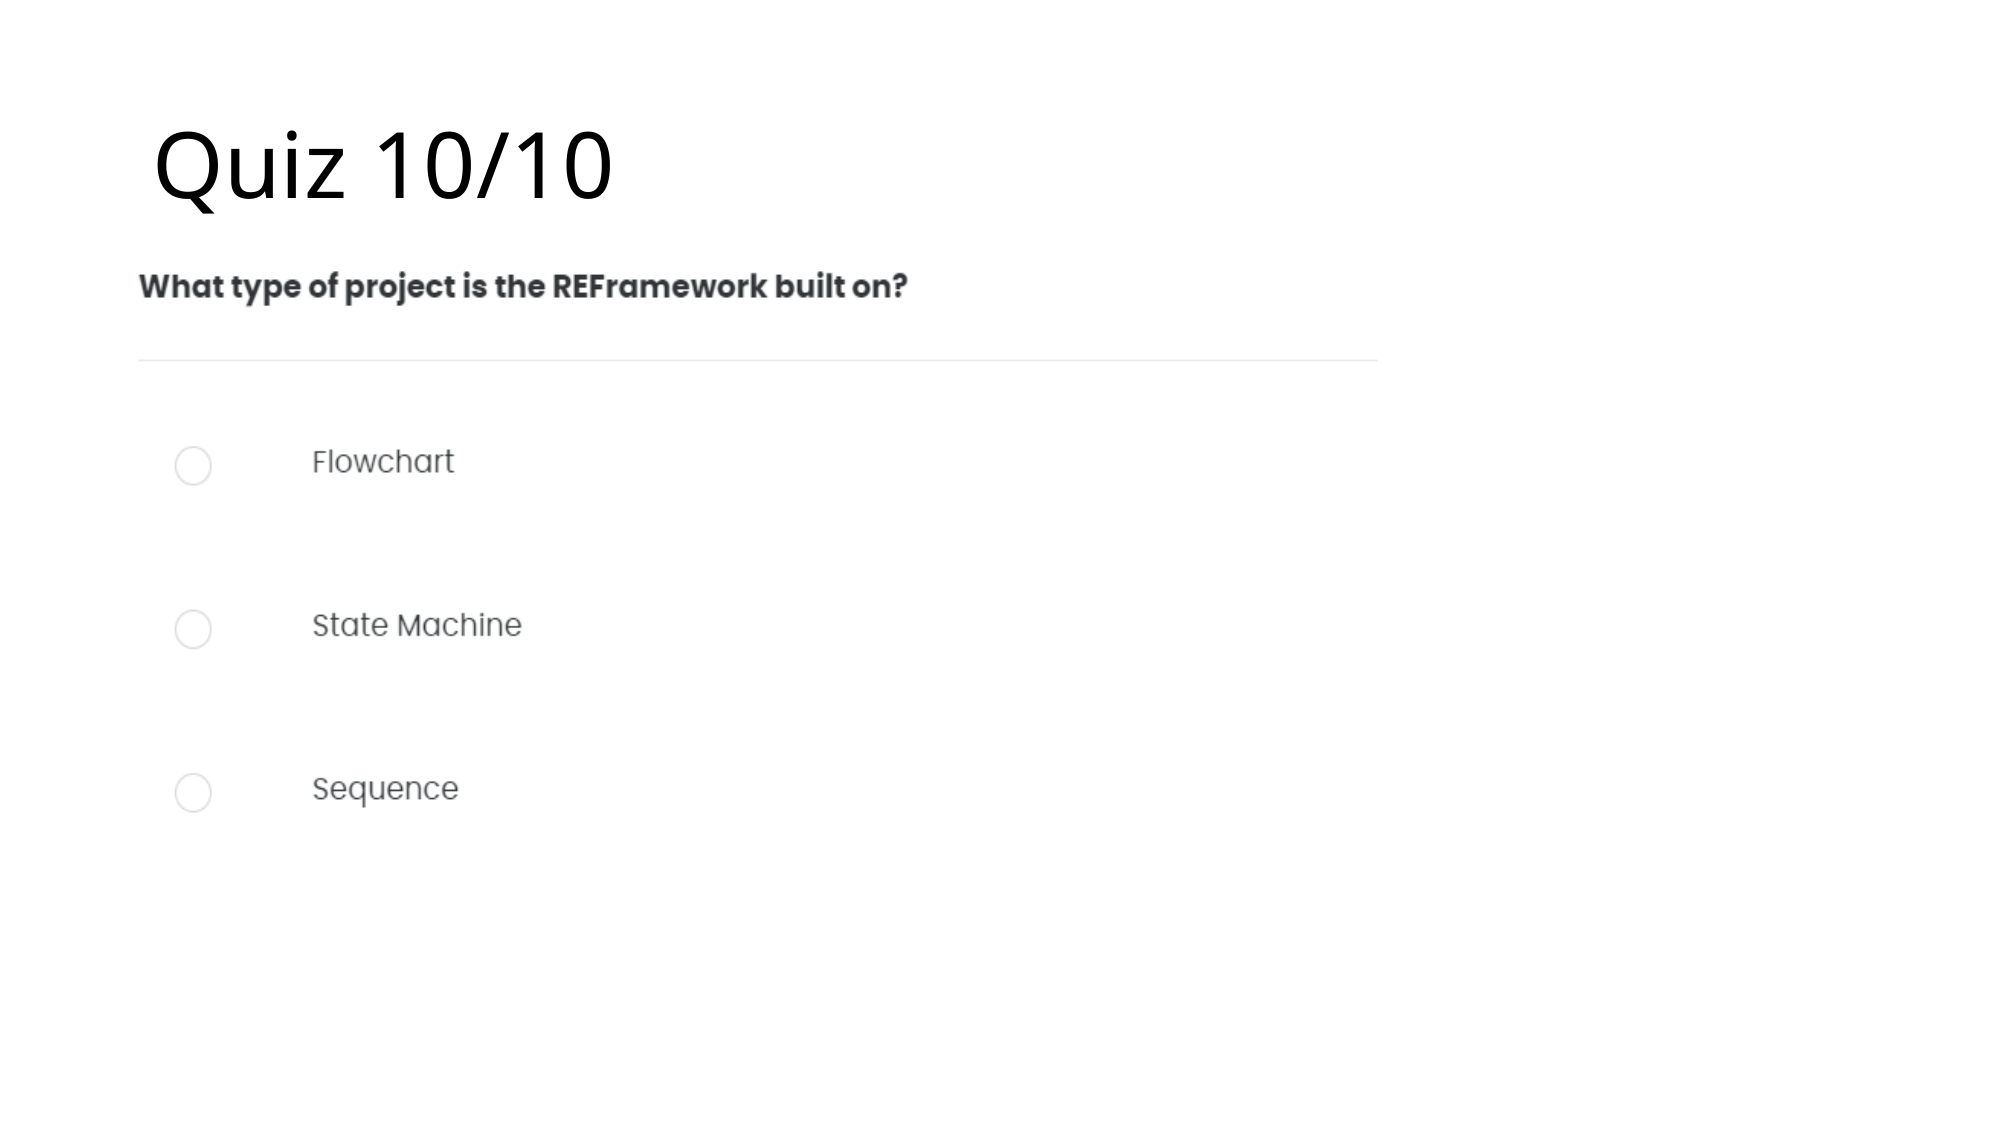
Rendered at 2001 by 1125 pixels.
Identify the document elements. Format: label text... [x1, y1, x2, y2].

title Quiz 10/10 [137, 59, 1863, 278]
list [76, 239, 1480, 852]
